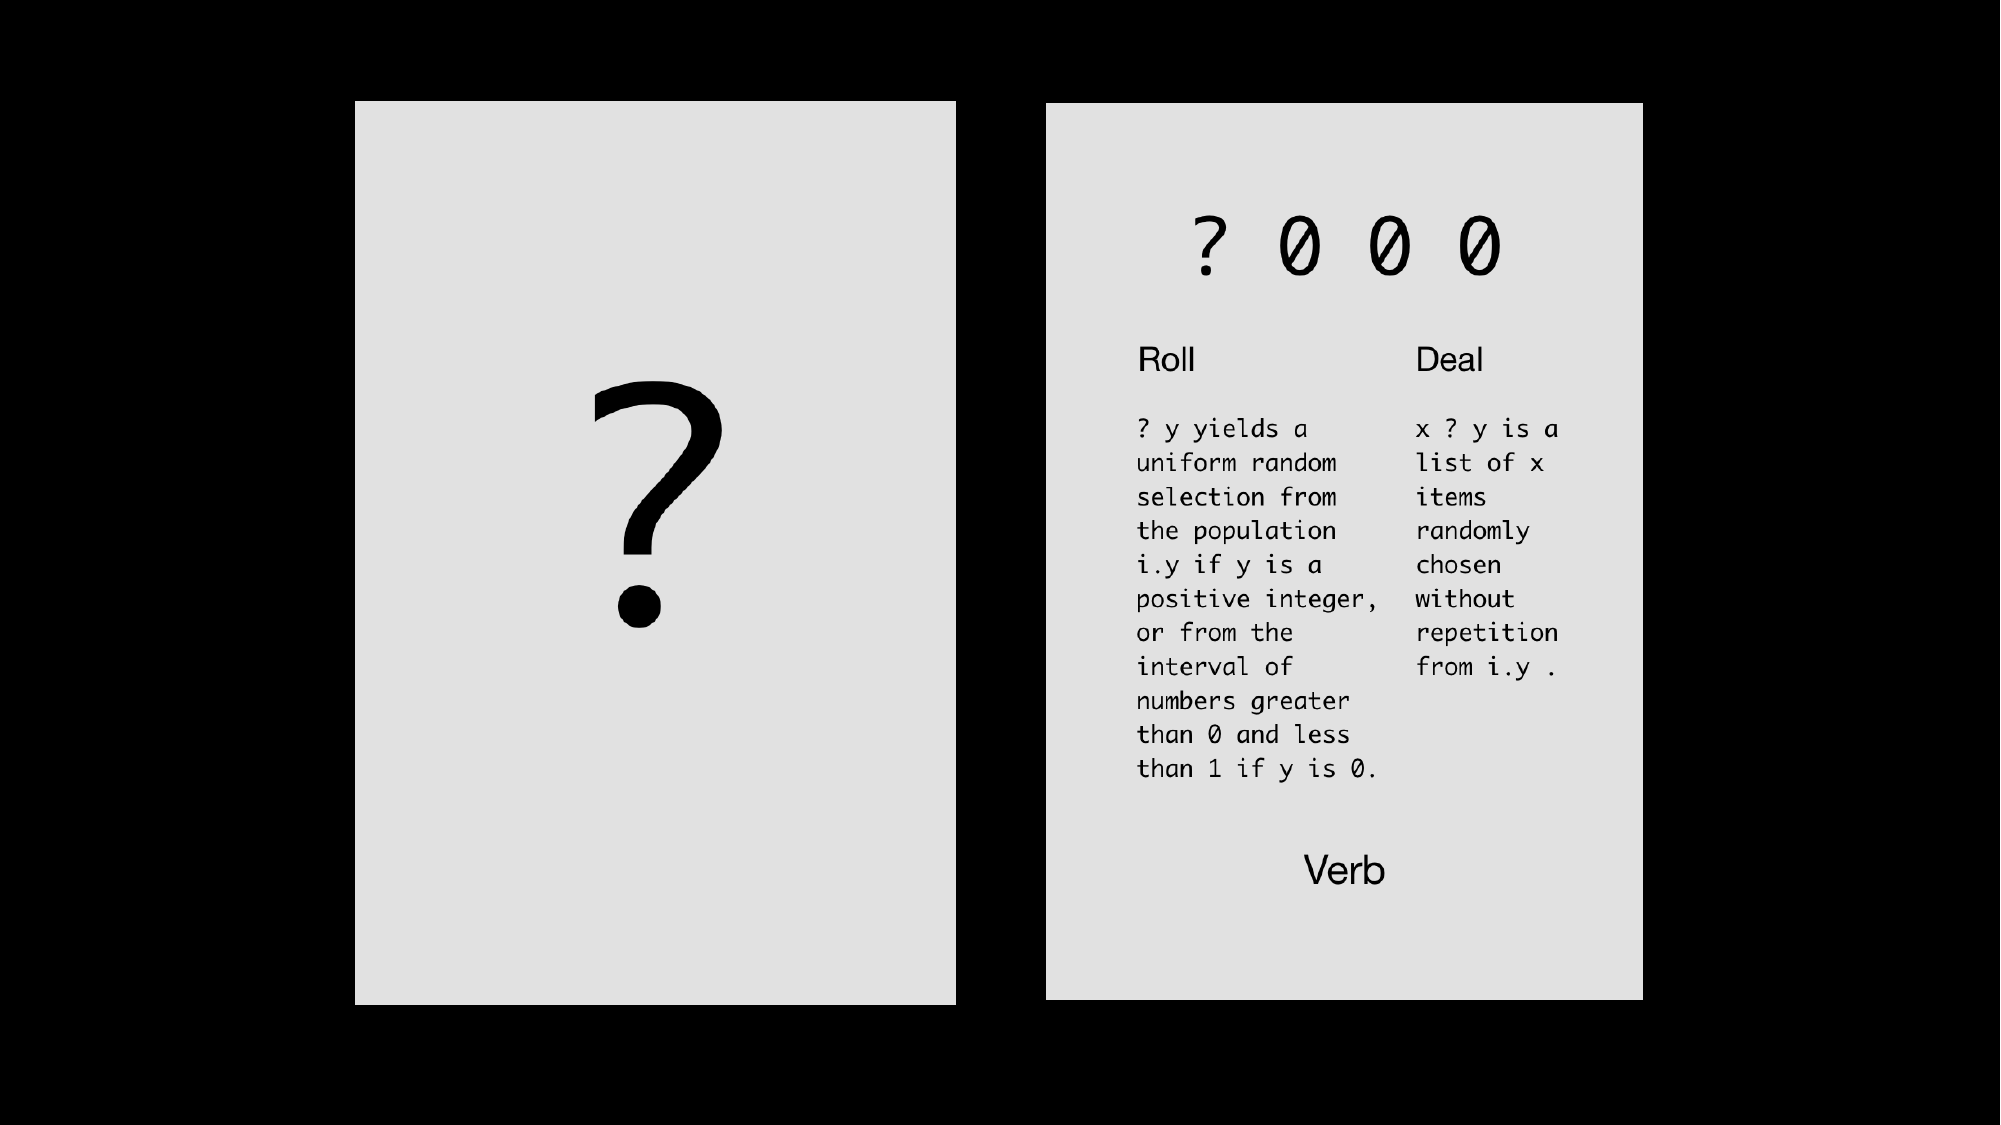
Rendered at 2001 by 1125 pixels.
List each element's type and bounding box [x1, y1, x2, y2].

picture [355, 101, 956, 1005]
picture [1046, 103, 1643, 1000]
